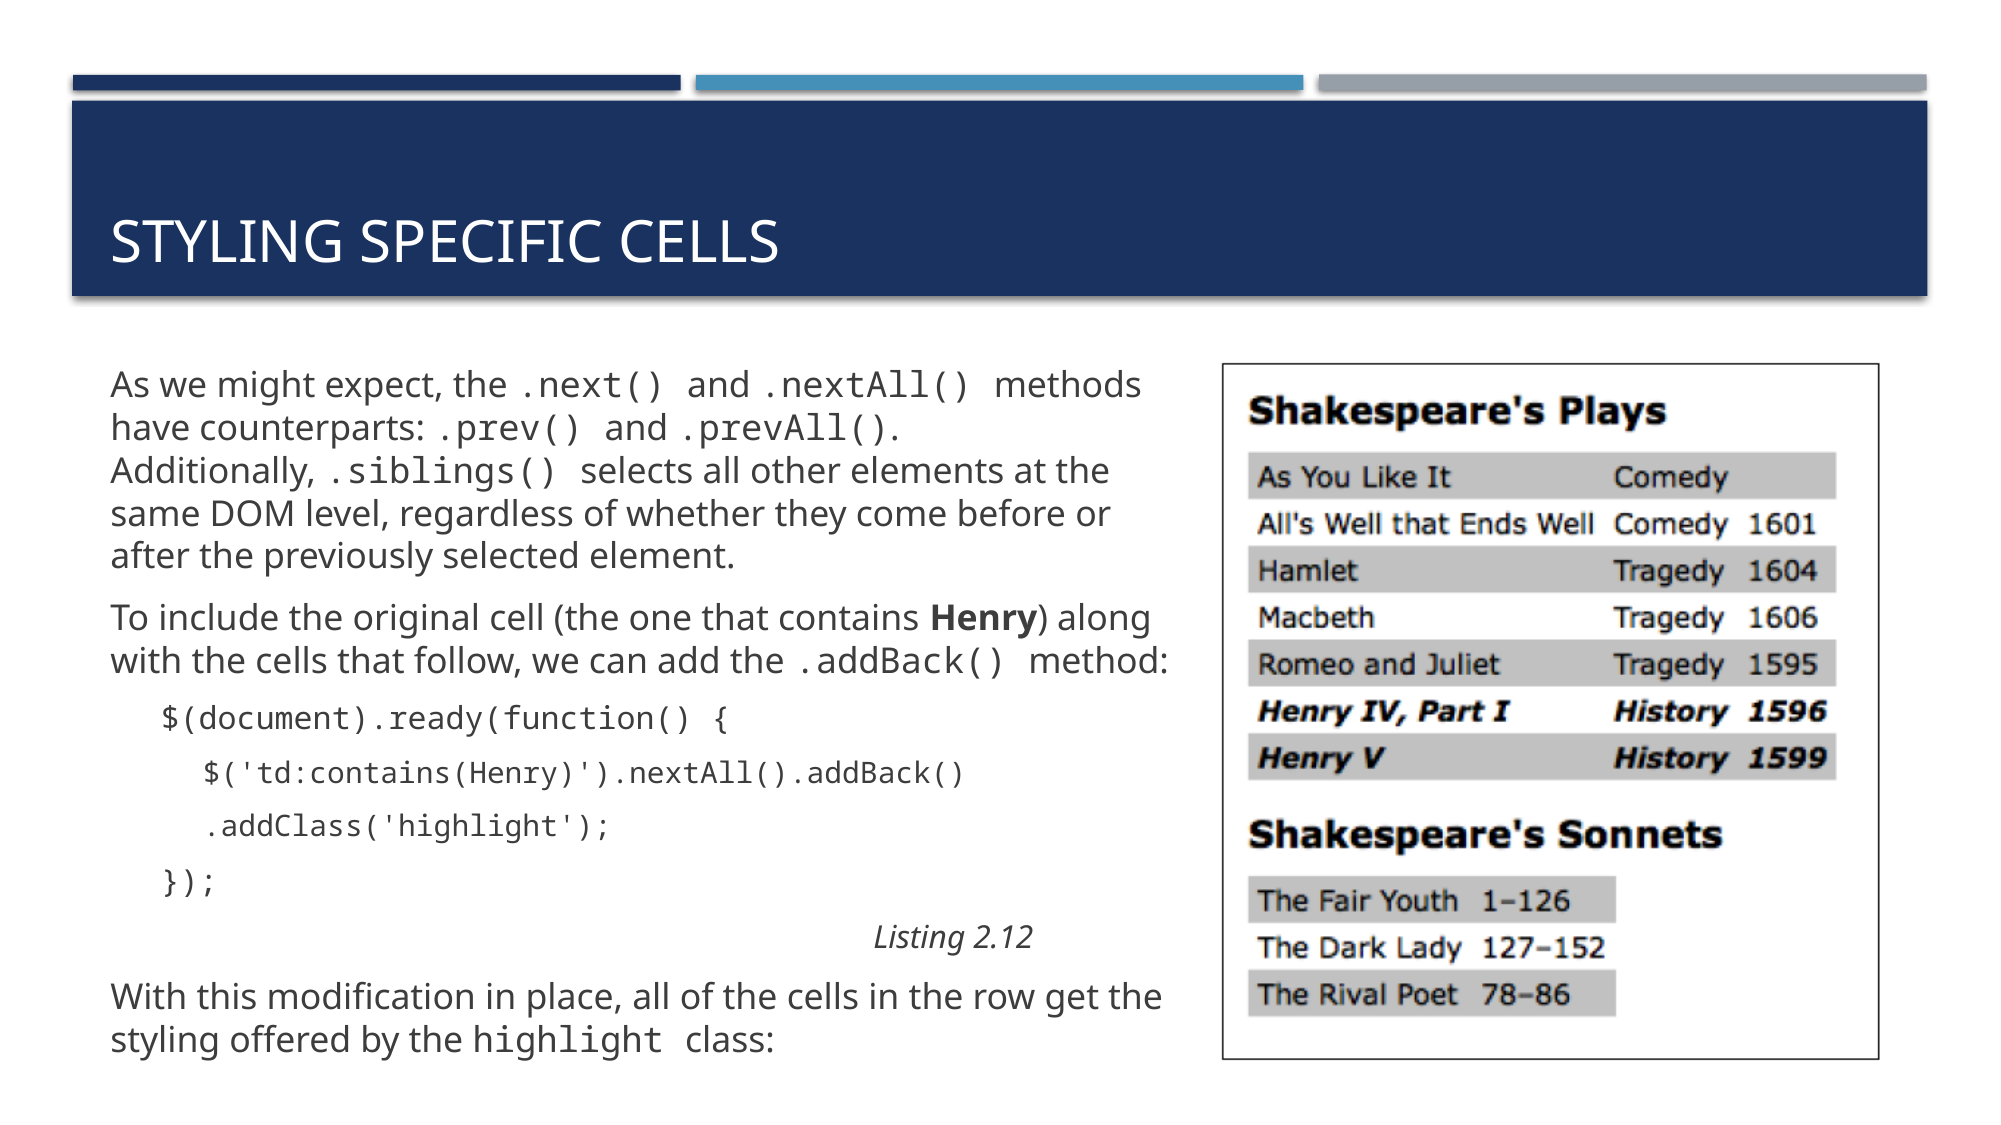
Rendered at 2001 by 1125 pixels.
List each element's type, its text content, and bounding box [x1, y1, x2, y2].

list As we might expect, the .next() and .nextAll() methods have counterparts: .prev() and .prevAll(). Additionally, .siblings() selects all other elements at the same DOM level, regardless of whether they come before or after the previously selected element. To include the original cell (the one that contains Henry) along with the cells that follow, we can add the .addBack() method: $(document).ready(function() { $('td:contains(Henry)').nextAll().addBack() .addClass('highlight'); }); Listing 2.12 With this modification in place, all of the cells in the row get the styling offered by the highlight class: [95, 336, 1185, 1085]
title Styling specific cells [95, 115, 1905, 282]
picture [1211, 355, 1890, 1066]
